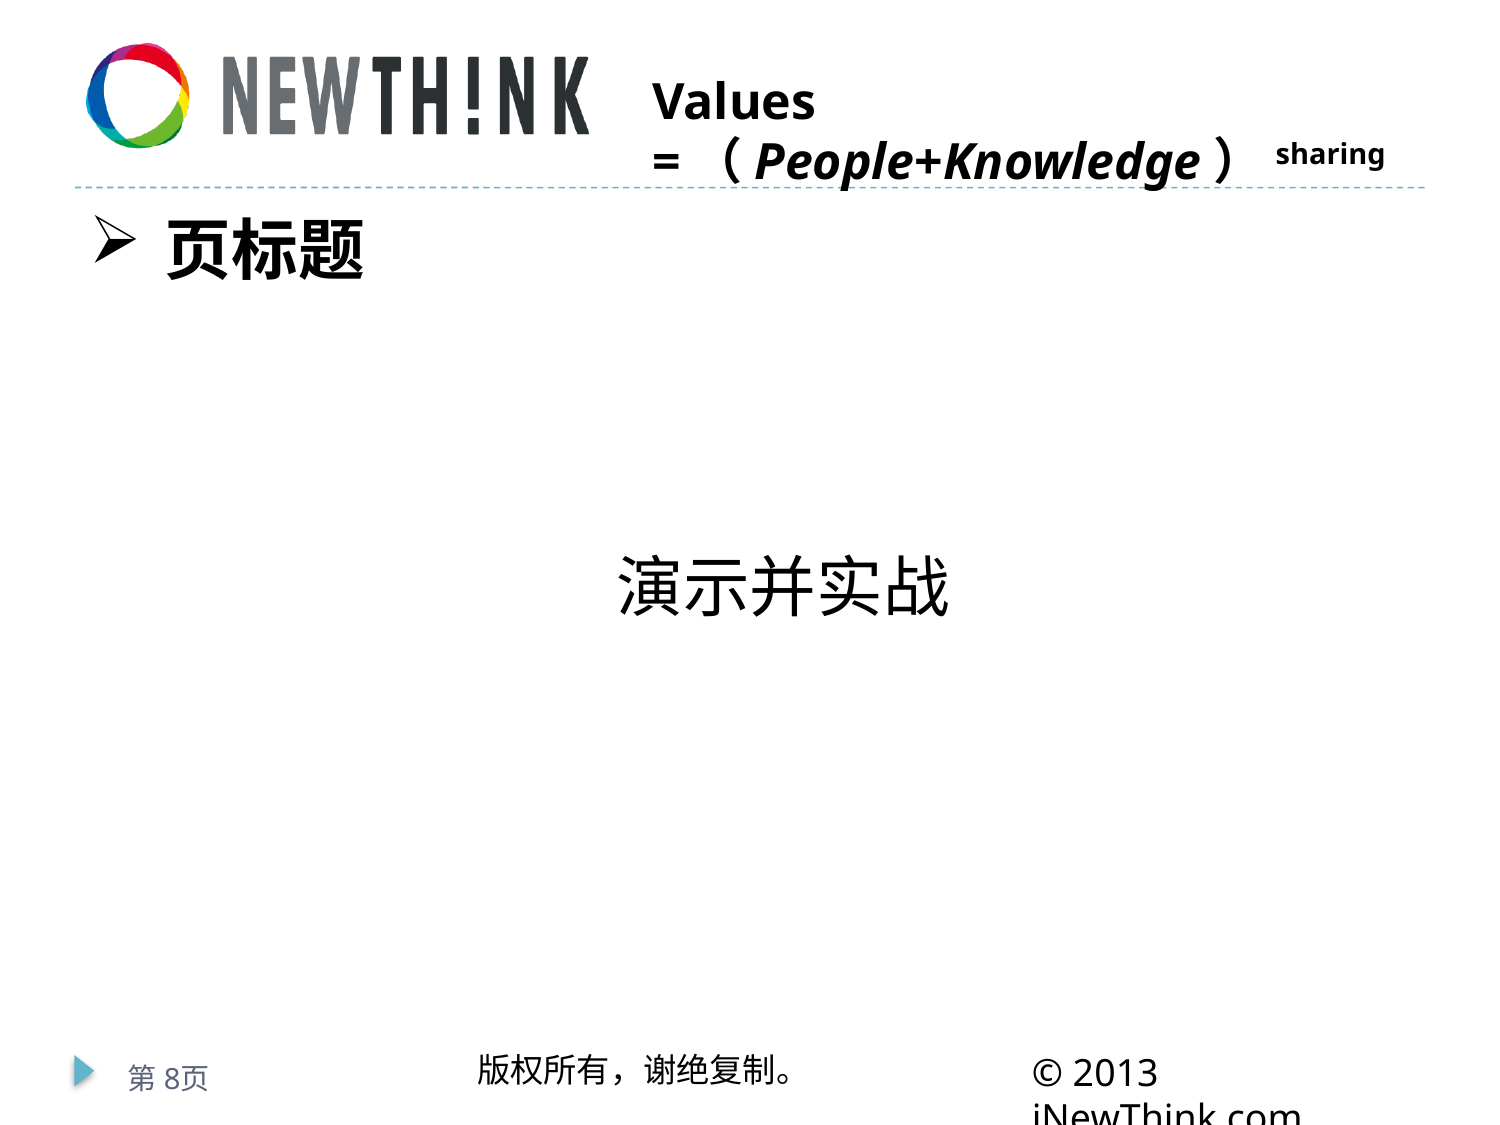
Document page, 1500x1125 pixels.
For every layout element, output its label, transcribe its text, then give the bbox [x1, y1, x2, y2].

title 页标题 [75, 200, 1369, 313]
picture [74, 35, 600, 157]
text_box 演示并实战 [601, 537, 966, 633]
slide_number 第8页 [112, 1053, 362, 1114]
